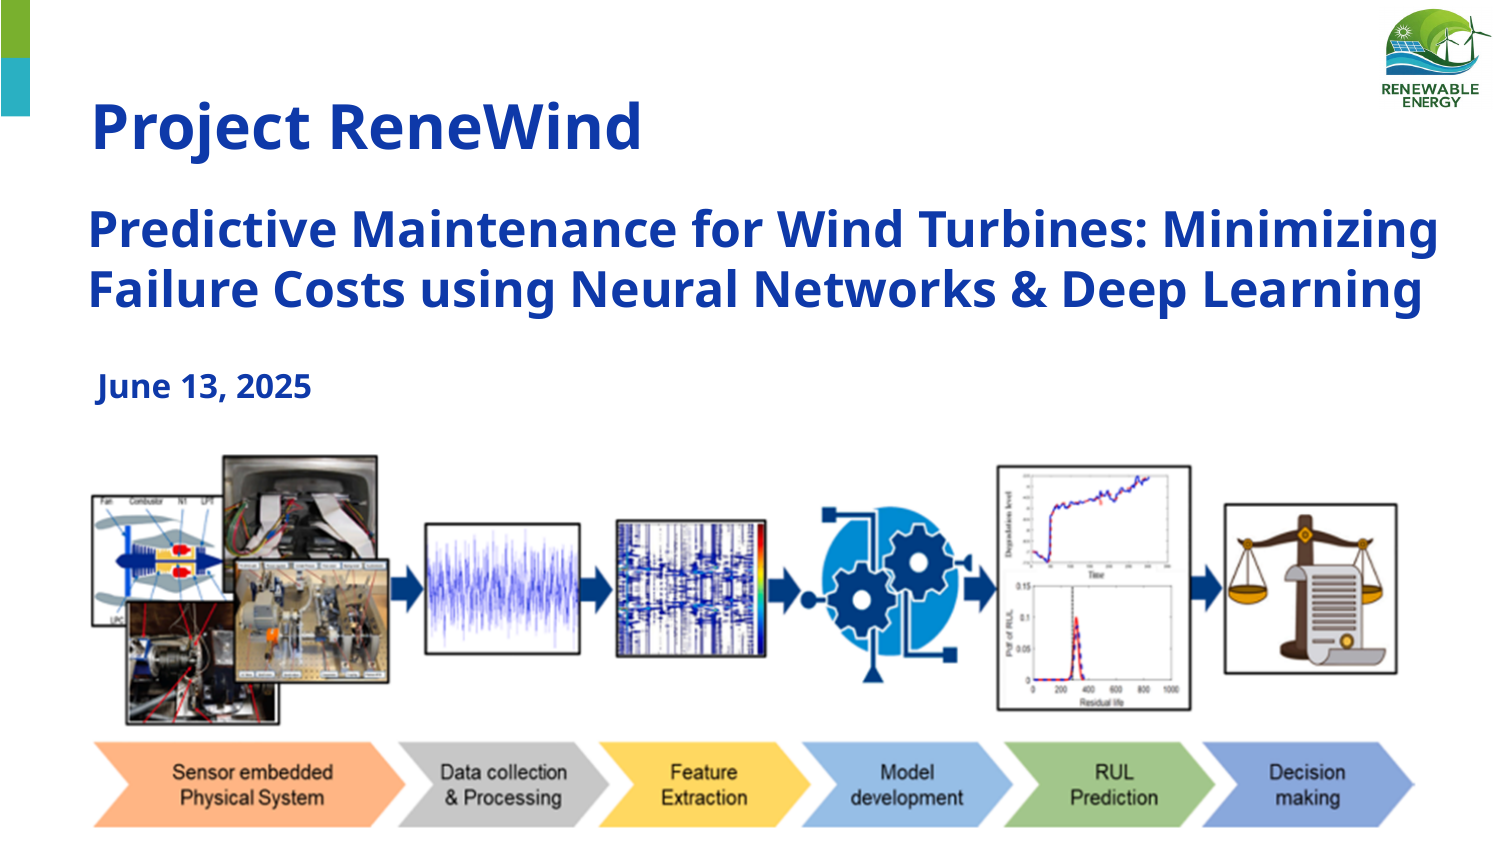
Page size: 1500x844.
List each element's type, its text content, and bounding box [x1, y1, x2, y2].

title June 13, 2025 [82, 358, 1315, 421]
picture [74, 428, 1444, 844]
title Project ReneWind [75, 81, 1433, 177]
picture [1379, 6, 1493, 110]
title Predictive Maintenance for Wind Turbines: Minimizing Failure Costs using Neural Networks & Deep Learning [72, 193, 1489, 333]
